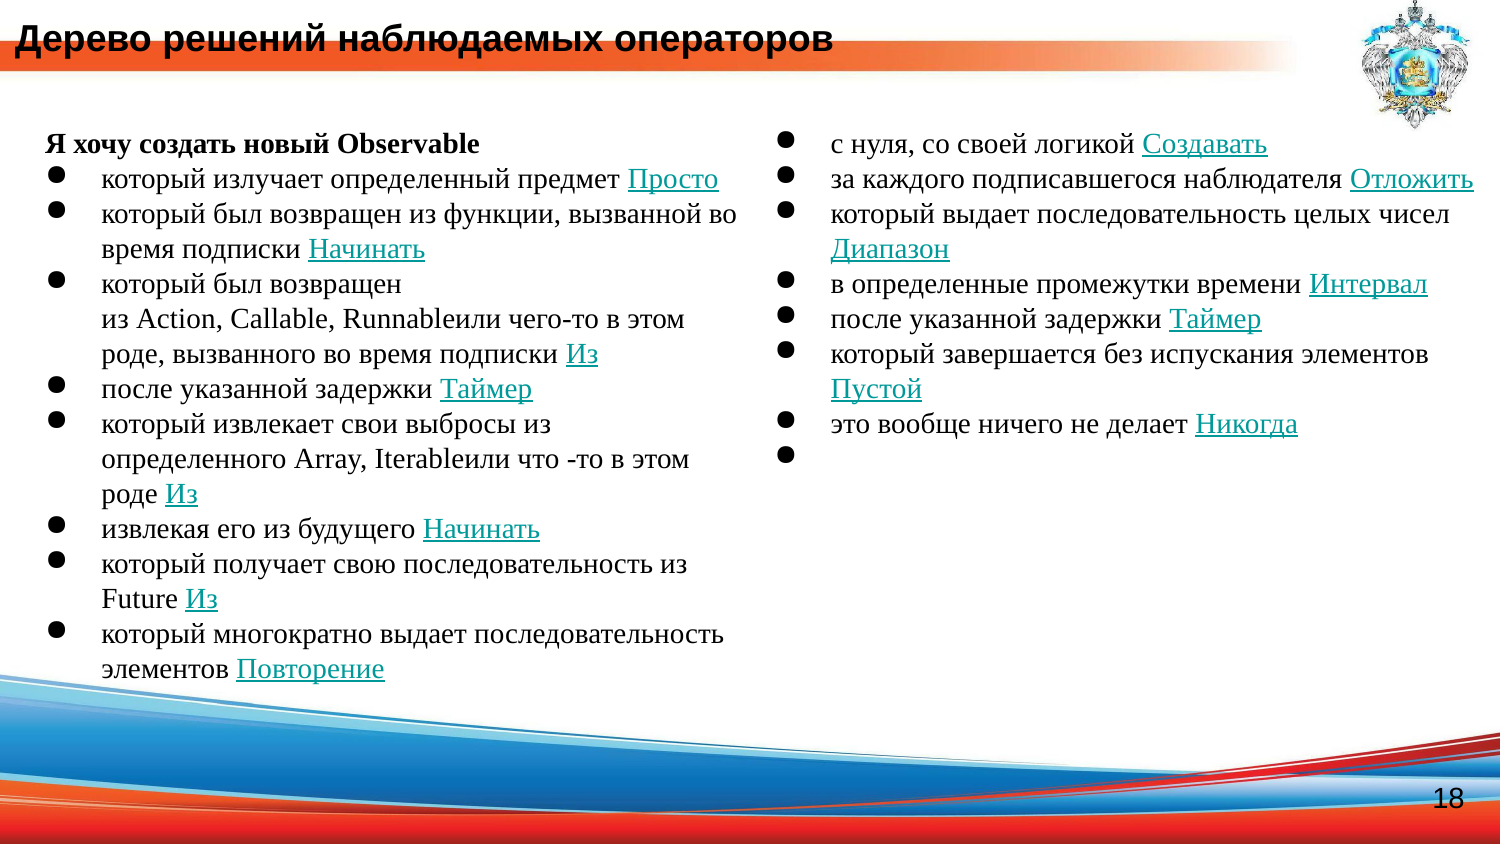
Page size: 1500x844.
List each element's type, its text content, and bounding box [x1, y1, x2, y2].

list Я хочу создать новый Observable который излучает определенный предмет Просто который был возвращен из функции, вызванной во время подписки Начинать который был возвращен из Action, Callable, Runnableили чего-то в этом роде, вызванного во время подписки Из после указанной задержки Таймер который извлекает свои выбросы из определенного Array, Iterableили что -то в этом роде Из извлекая его из будущего Начинать который получает свою последовательность из Future Из который многократно выдает последовательность элементов Повторение с нуля, со своей логикой Создавать за каждого подписавшегося наблюдателя Отложить который выдает последовательность целых чисел Диапазон в определенные промежутки времени Интервал после указанной задержки Таймер который завершается без испускания элементов Пустой это вообще ничего не делает Никогда [11, 109, 1500, 828]
picture [0, 0, 1500, 844]
text_box Дерево решений наблюдаемых операторов [0, 6, 953, 66]
slide_number 18 [1389, 764, 1480, 830]
